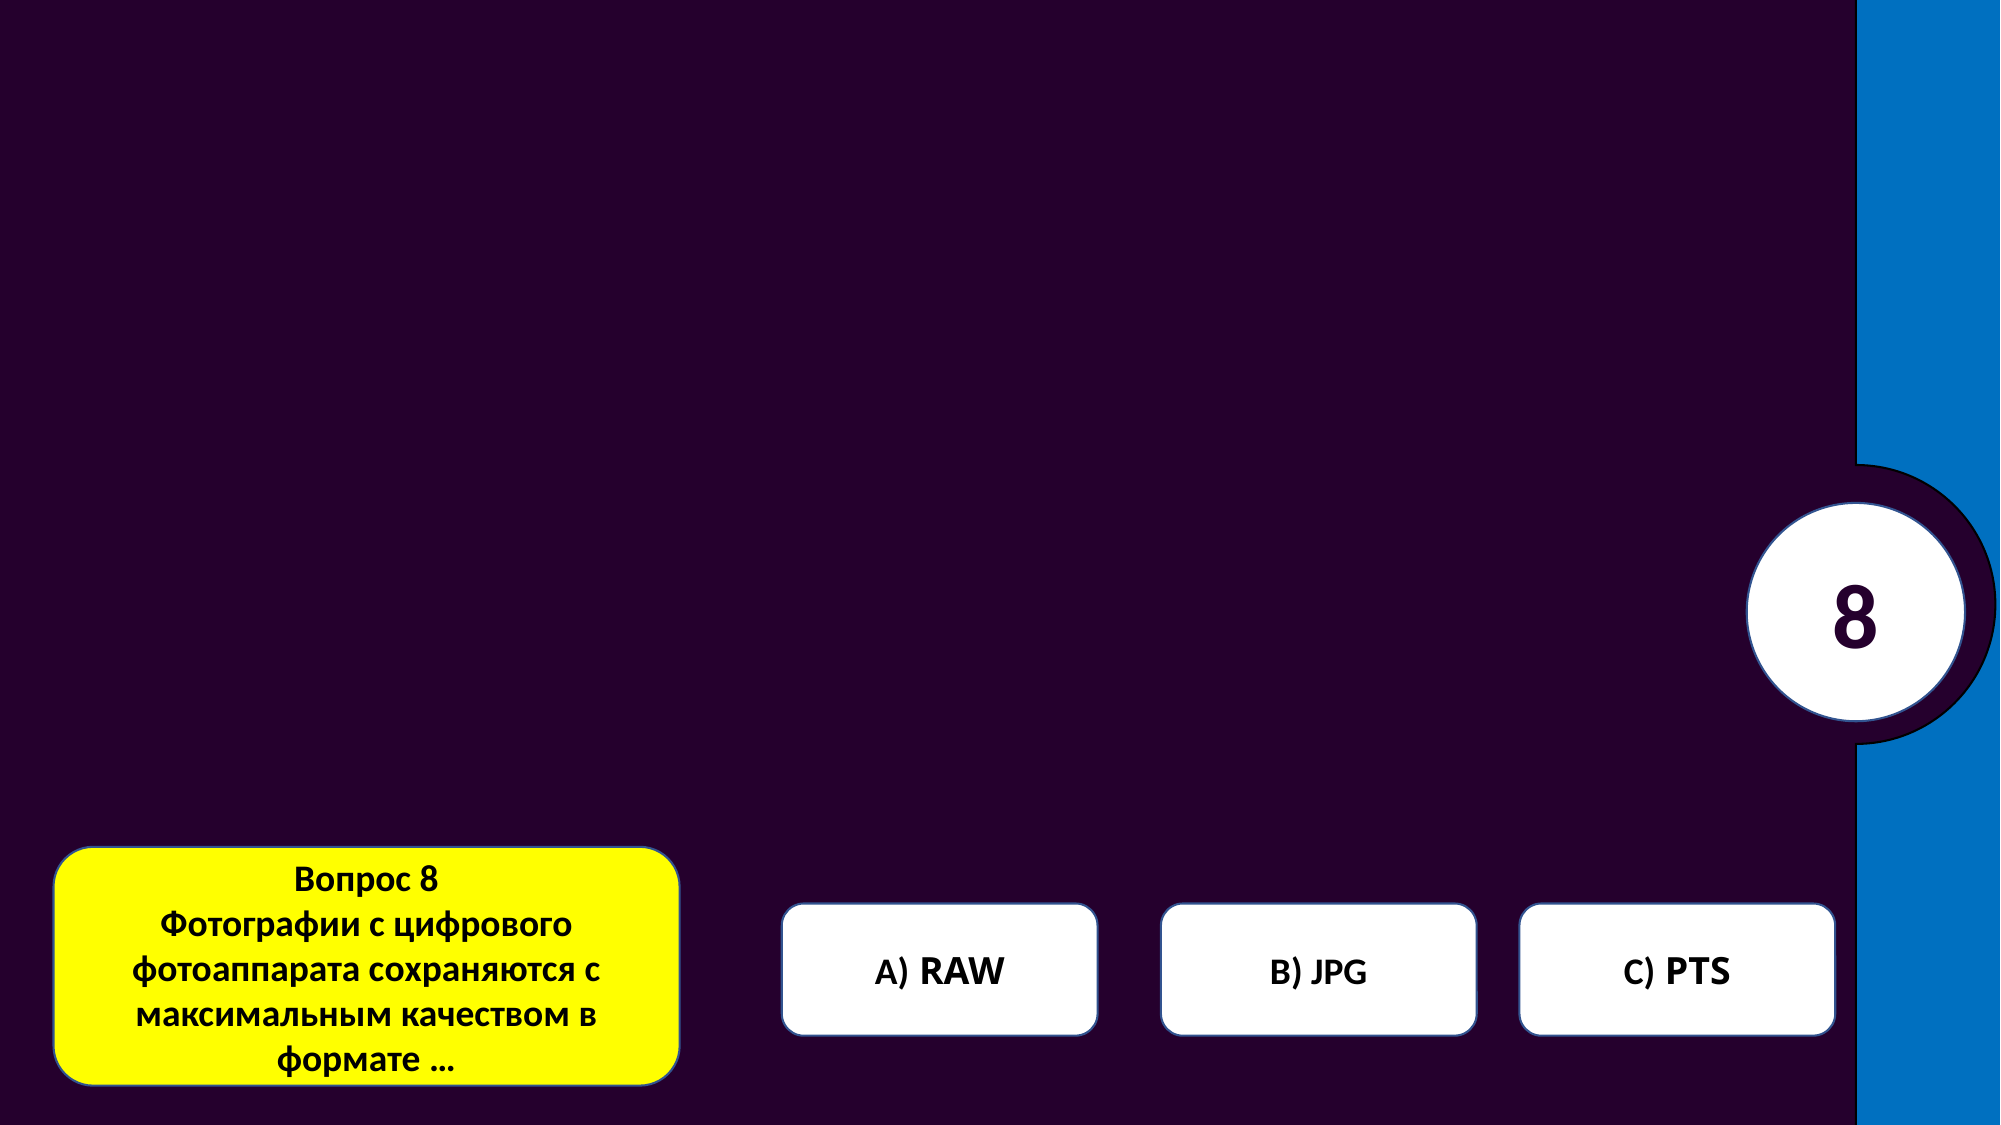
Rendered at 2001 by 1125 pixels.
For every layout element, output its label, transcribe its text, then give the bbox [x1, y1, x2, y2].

text_box Вопрос 8 Фотографии с цифрового фотоаппарата сохраняются с максимальным качеством в формате … [52, 845, 681, 1087]
text_box B) JPG [1159, 902, 1478, 1037]
text_box C) PTS [1518, 902, 1837, 1037]
text_box [1854, 0, 2000, 1125]
text_box A) RAW [780, 902, 1099, 1037]
text_box 8 [1745, 501, 1967, 723]
